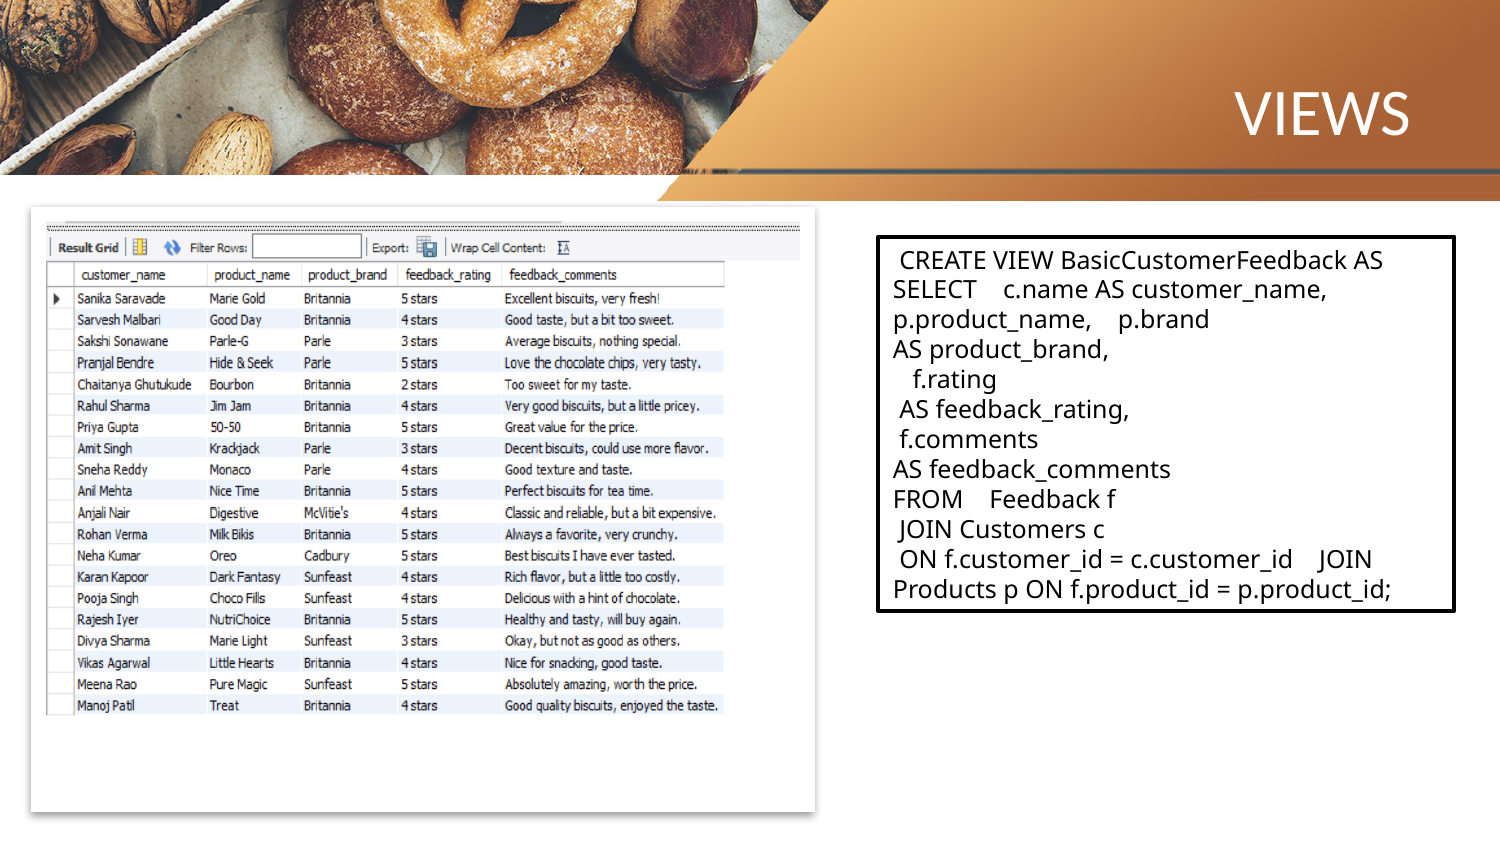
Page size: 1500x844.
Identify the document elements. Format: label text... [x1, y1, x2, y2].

title VIEWS [73, 46, 1427, 172]
text_box CREATE VIEW BasicCustomerFeedback AS SELECT c.name AS customer_name, p.product_name, p.brand AS product_brand, f.rating AS feedback_rating, f.comments AS feedback_comments FROM Feedback f JOIN Customers c ON f.customer_id = c.customer_id JOIN Products p ON f.product_id = p.product_id; [876, 235, 1456, 613]
picture [0, 0, 1500, 844]
list [820, 221, 1427, 798]
